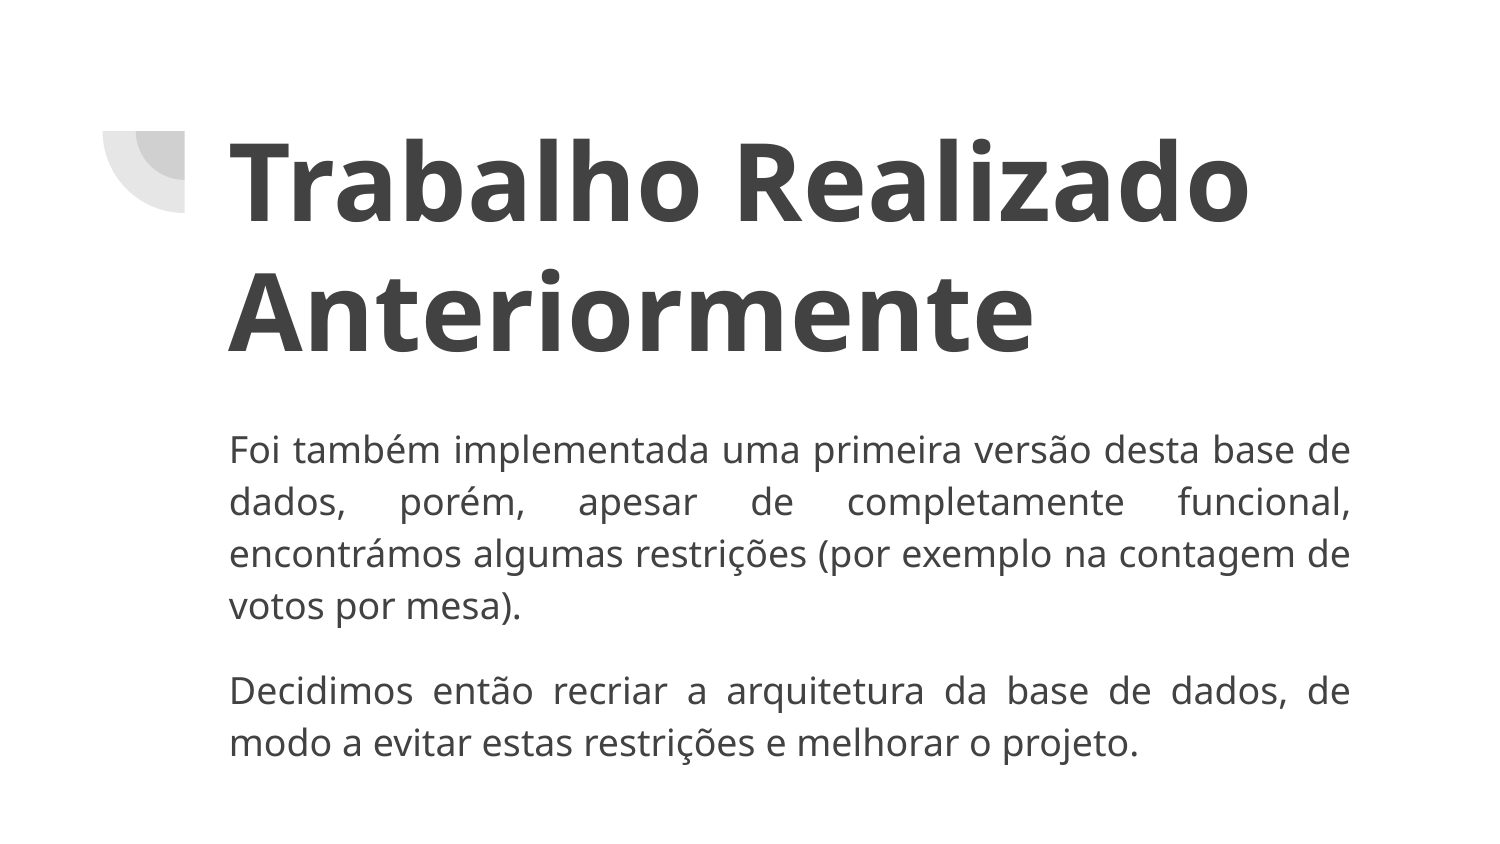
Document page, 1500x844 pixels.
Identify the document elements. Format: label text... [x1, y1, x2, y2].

list Foi também implementada uma primeira versão desta base de dados, porém, apesar de completamente funcional, encontrámos algumas restrições (por exemplo na contagem de votos por mesa). Decidimos então recriar a arquitetura da base de dados, de modo a evitar estas restrições e melhorar o projeto. [213, 326, 1368, 744]
title Trabalho Realizado Anteriormente [213, 98, 1368, 263]
